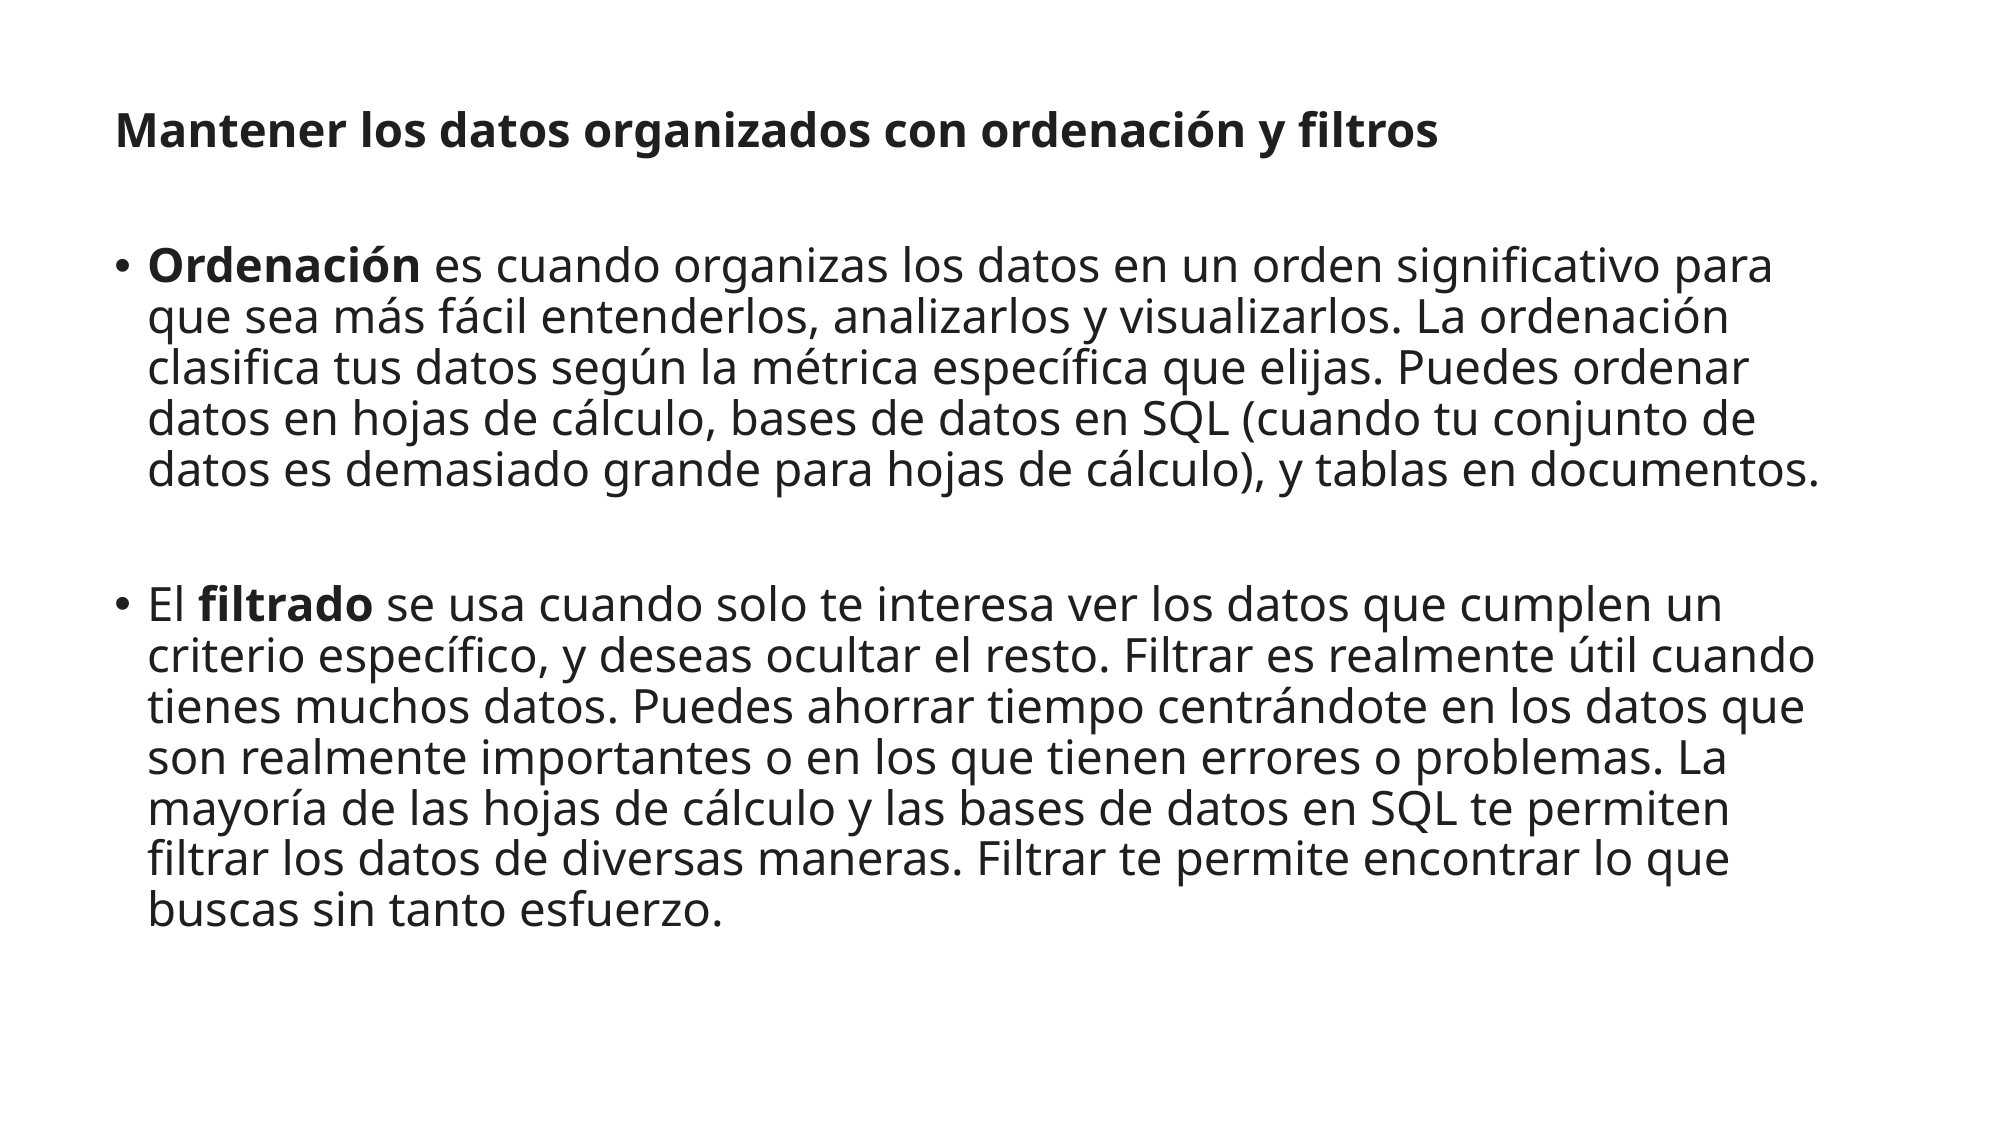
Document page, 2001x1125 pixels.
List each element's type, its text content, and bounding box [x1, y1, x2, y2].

list Mantener los datos organizados con ordenación y filtros Ordenación es cuando organizas los datos en un orden significativo para que sea más fácil entenderlos, analizarlos y visualizarlos. La ordenación clasifica tus datos según la métrica específica que elijas. Puedes ordenar datos en hojas de cálculo, bases de datos en SQL (cuando tu conjunto de datos es demasiado grande para hojas de cálculo), y tablas en documentos. El filtrado se usa cuando solo te interesa ver los datos que cumplen un criterio específico, y deseas ocultar el resto. Filtrar es realmente útil cuando tienes muchos datos. Puedes ahorrar tiempo centrándote en los datos que son realmente importantes o en los que tienen errores o problemas. La mayoría de las hojas de cálculo y las bases de datos en SQL te permiten filtrar los datos de diversas maneras. Filtrar te permite encontrar lo que buscas sin tanto esfuerzo. [99, 99, 1863, 1014]
